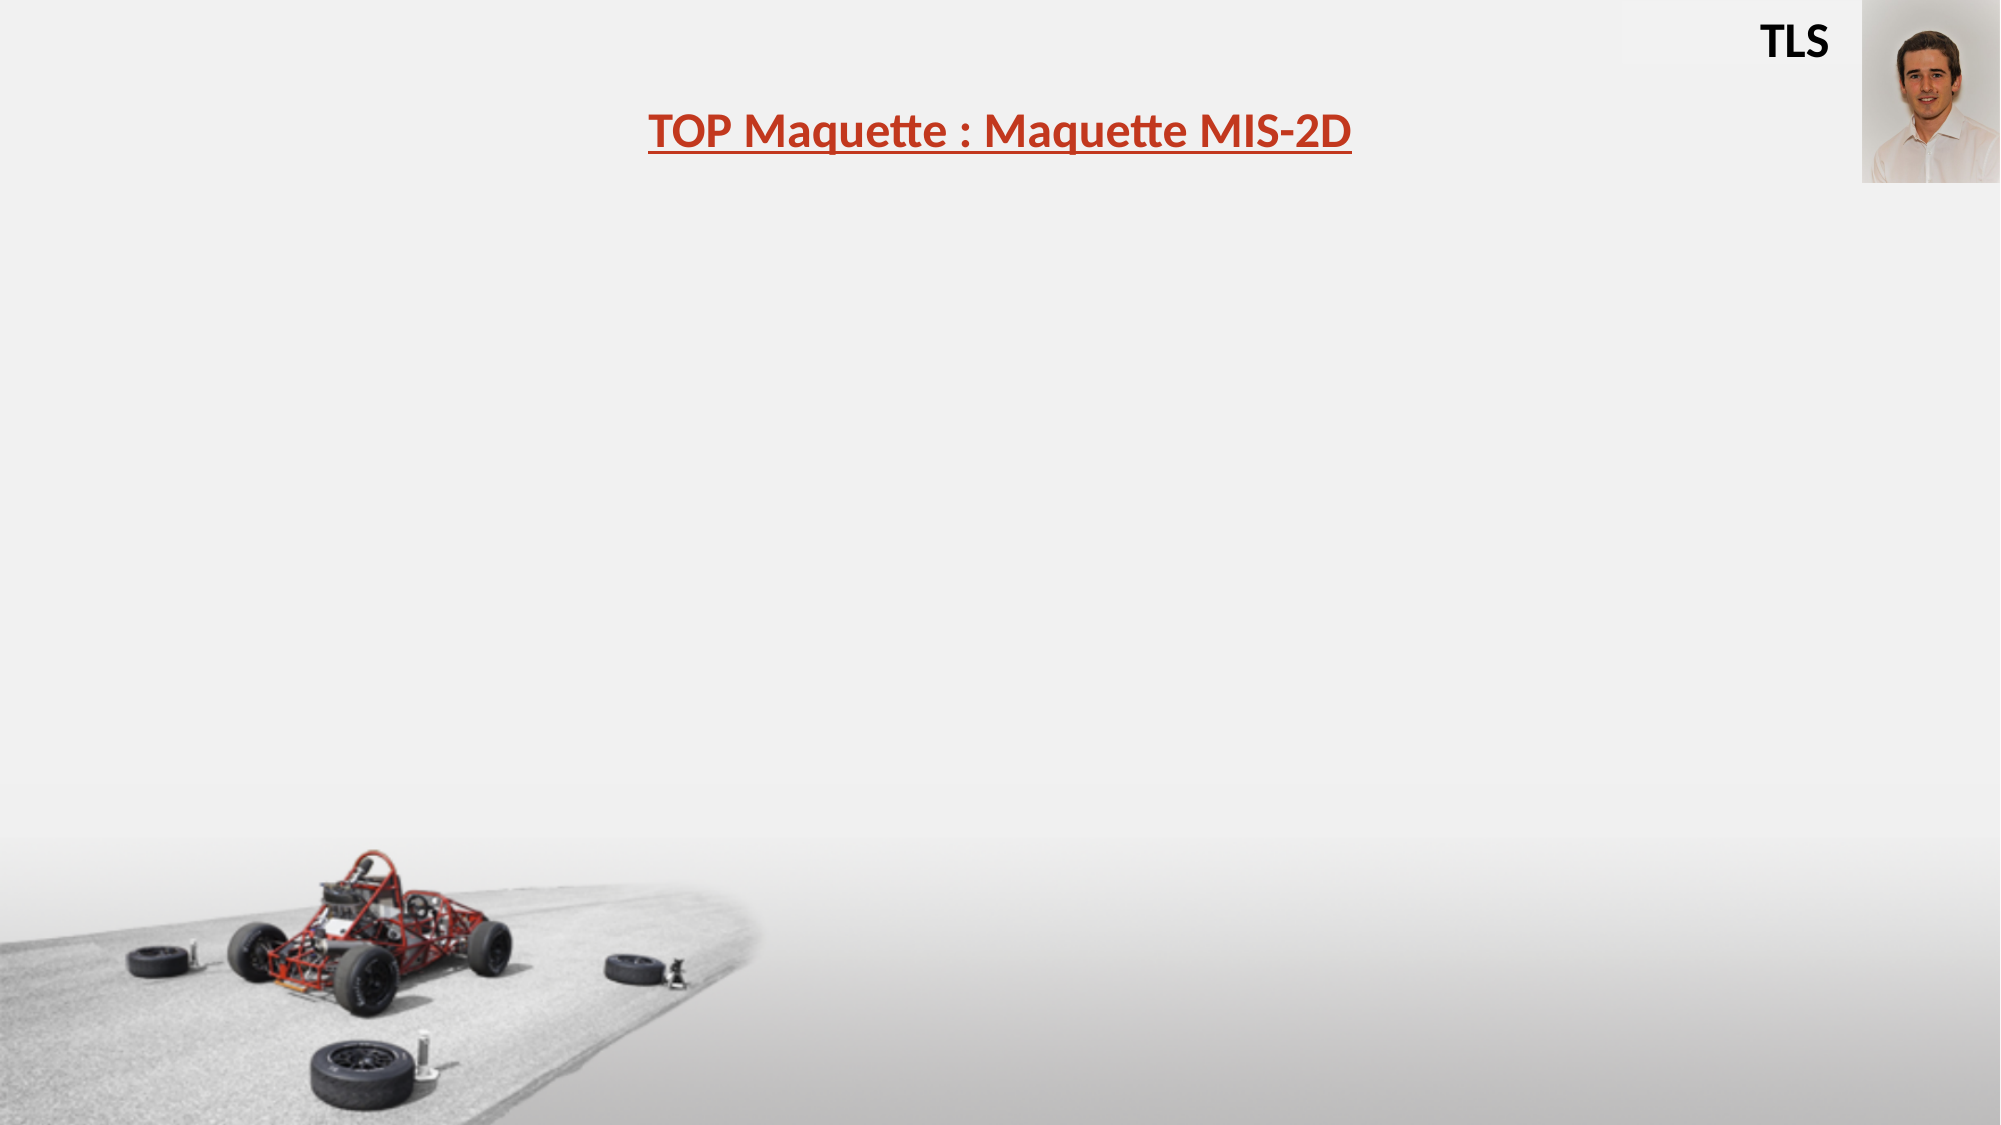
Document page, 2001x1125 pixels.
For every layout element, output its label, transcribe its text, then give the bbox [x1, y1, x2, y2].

text_box TLS [1726, 0, 1860, 76]
text_box TOP Maquette : Maquette MIS-2D [0, 89, 2000, 226]
picture [0, 0, 2001, 1125]
